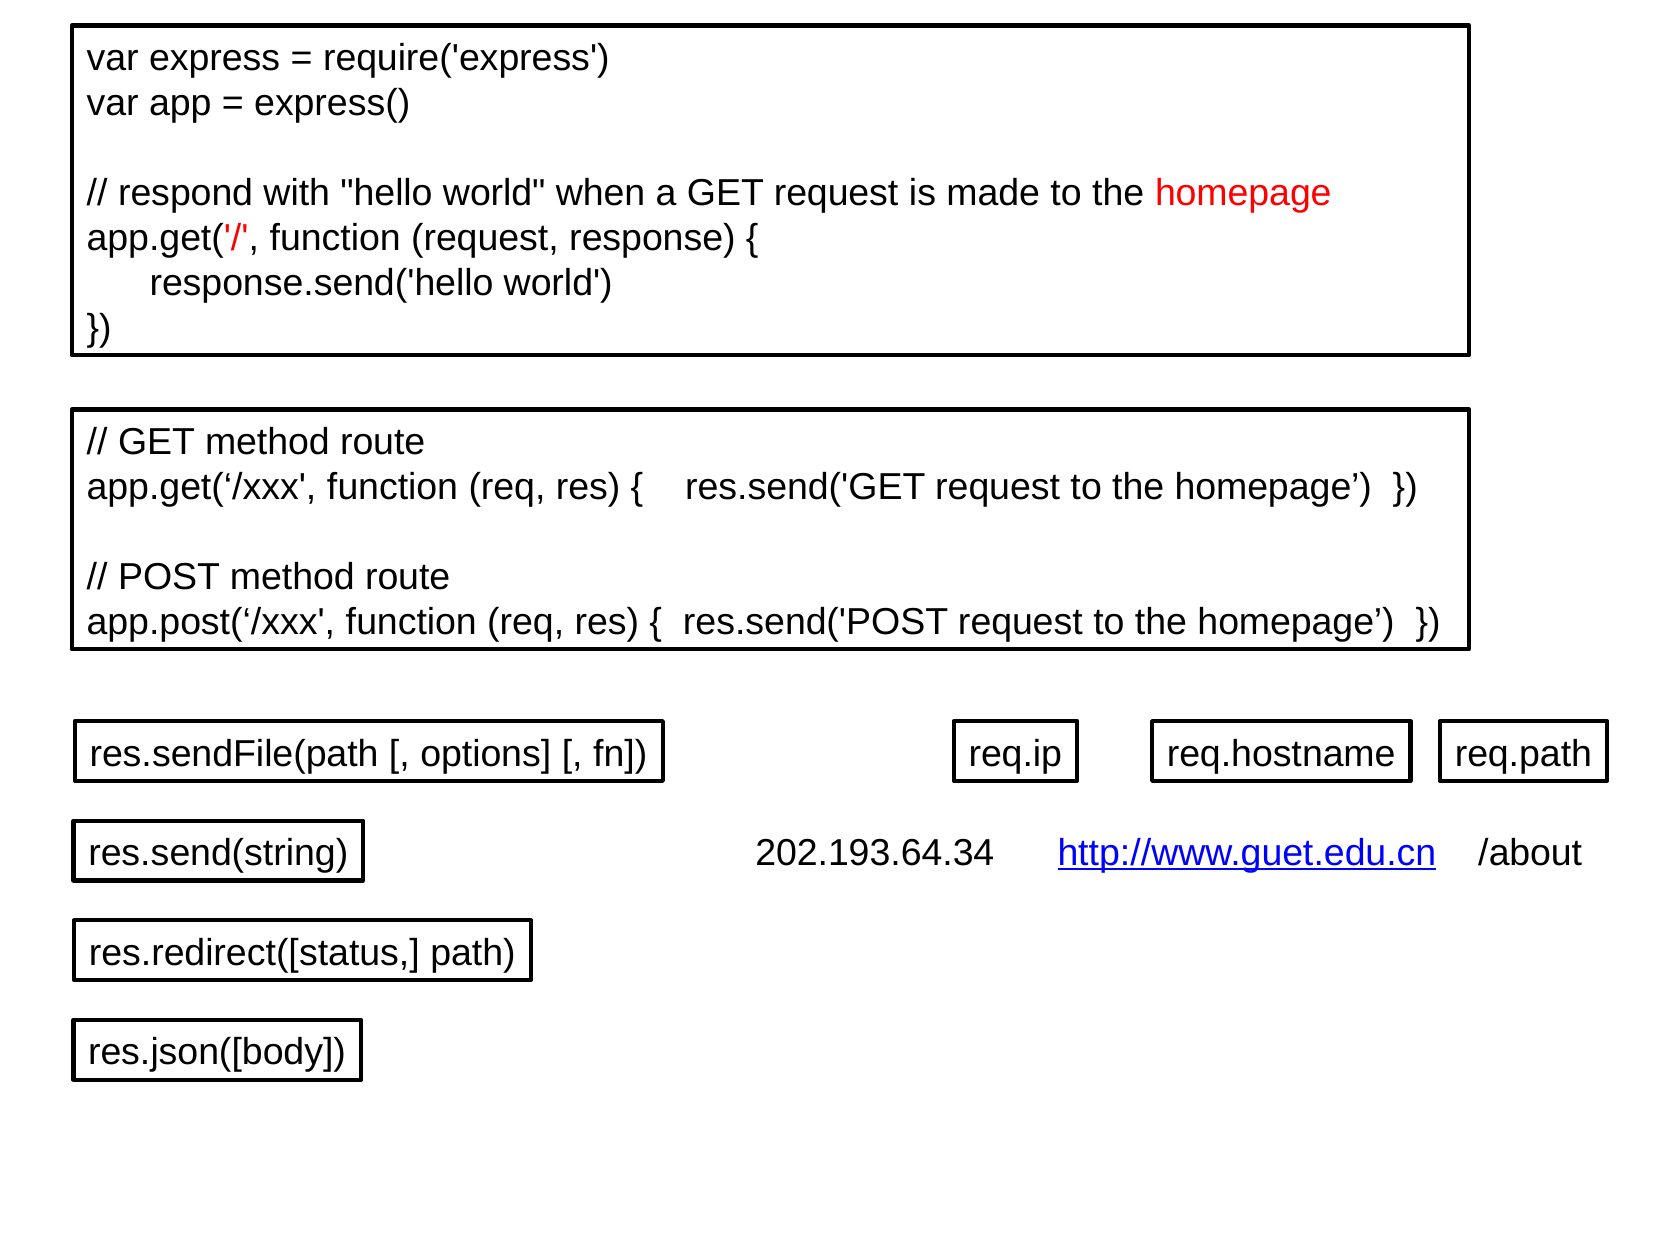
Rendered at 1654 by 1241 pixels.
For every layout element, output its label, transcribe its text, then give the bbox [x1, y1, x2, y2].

text_box req.ip [952, 719, 1079, 783]
text_box req.hostname [1150, 719, 1413, 783]
text_box req.path [1438, 719, 1609, 783]
text_box res.sendFile(path [, options] [, fn]) [73, 719, 665, 783]
text_box res.redirect([status,] path) [72, 918, 533, 982]
text_box res.send(string) [71, 819, 365, 883]
text_box var express = require('express') var app = express() // respond with "hello world" when a GET request is made to the homepage app.get('/', function (request, response) { response.send('hello world') }) [70, 23, 1471, 357]
text_box res.json([body]) [71, 1018, 363, 1082]
text_box 202.193.64.34 http://www.guet.edu.cn /about [740, 820, 1609, 926]
text_box // GET method route app.get(‘/xxx', function (req, res) { res.send('GET request to the homepage’) }) // POST method route app.post(‘/xxx', function (req, res) { res.send('POST request to the homepage’) }) [70, 407, 1471, 651]
